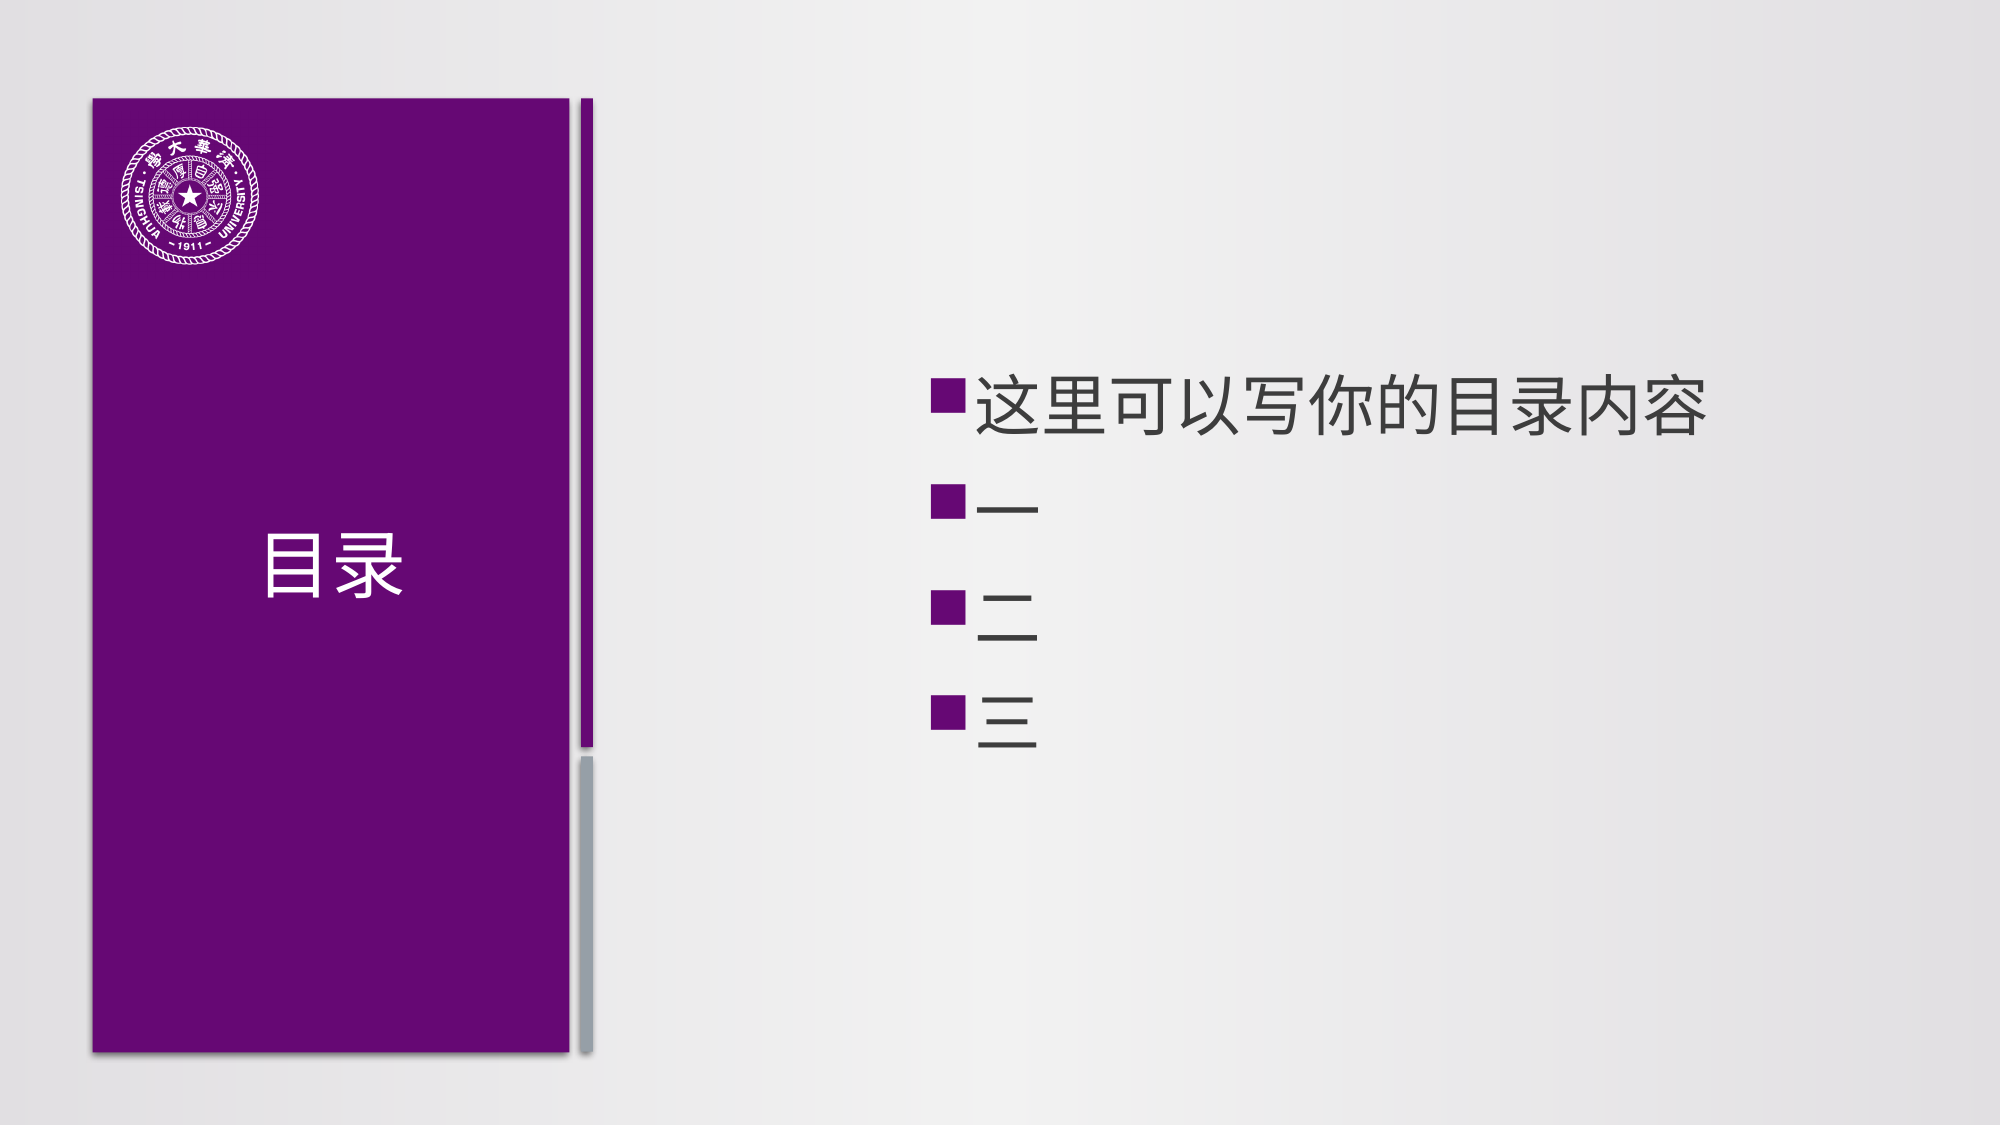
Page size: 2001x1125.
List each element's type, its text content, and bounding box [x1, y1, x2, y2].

title 目录 [120, 322, 542, 803]
list 这里可以写你的目录内容 一 二 三 [909, 186, 1905, 939]
